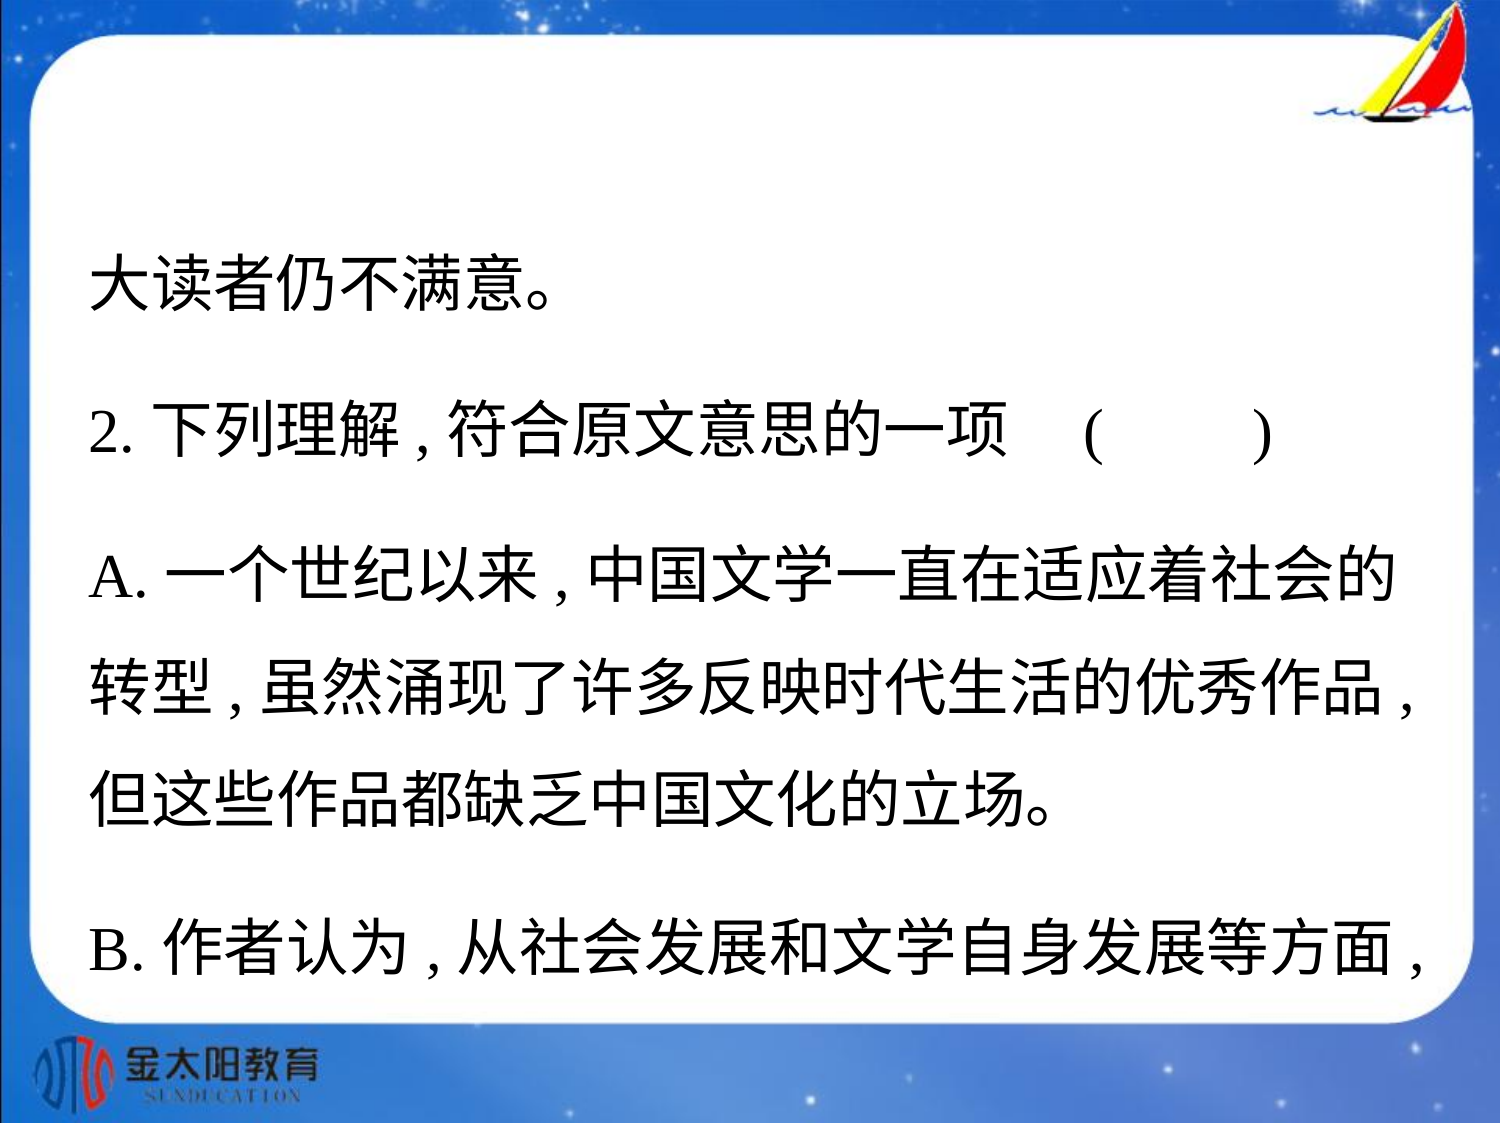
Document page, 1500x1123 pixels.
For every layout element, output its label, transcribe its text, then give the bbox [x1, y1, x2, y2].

text_box A.一个世纪以来,中国文学一直在适应着社会的 转型,虽然涌现了许多反映时代生活的优秀作品, 但这些作品都缺乏中国文化的立场。 [88, 497, 1453, 836]
text_box B.作者认为,从社会发展和文学自身发展等方面, [88, 870, 1453, 983]
text_box 大读者仍不满意。 [88, 206, 1453, 320]
picture [0, 0, 1500, 1123]
text_box 2.下列理解,符合原文意思的一项 ( ) [88, 351, 1453, 465]
